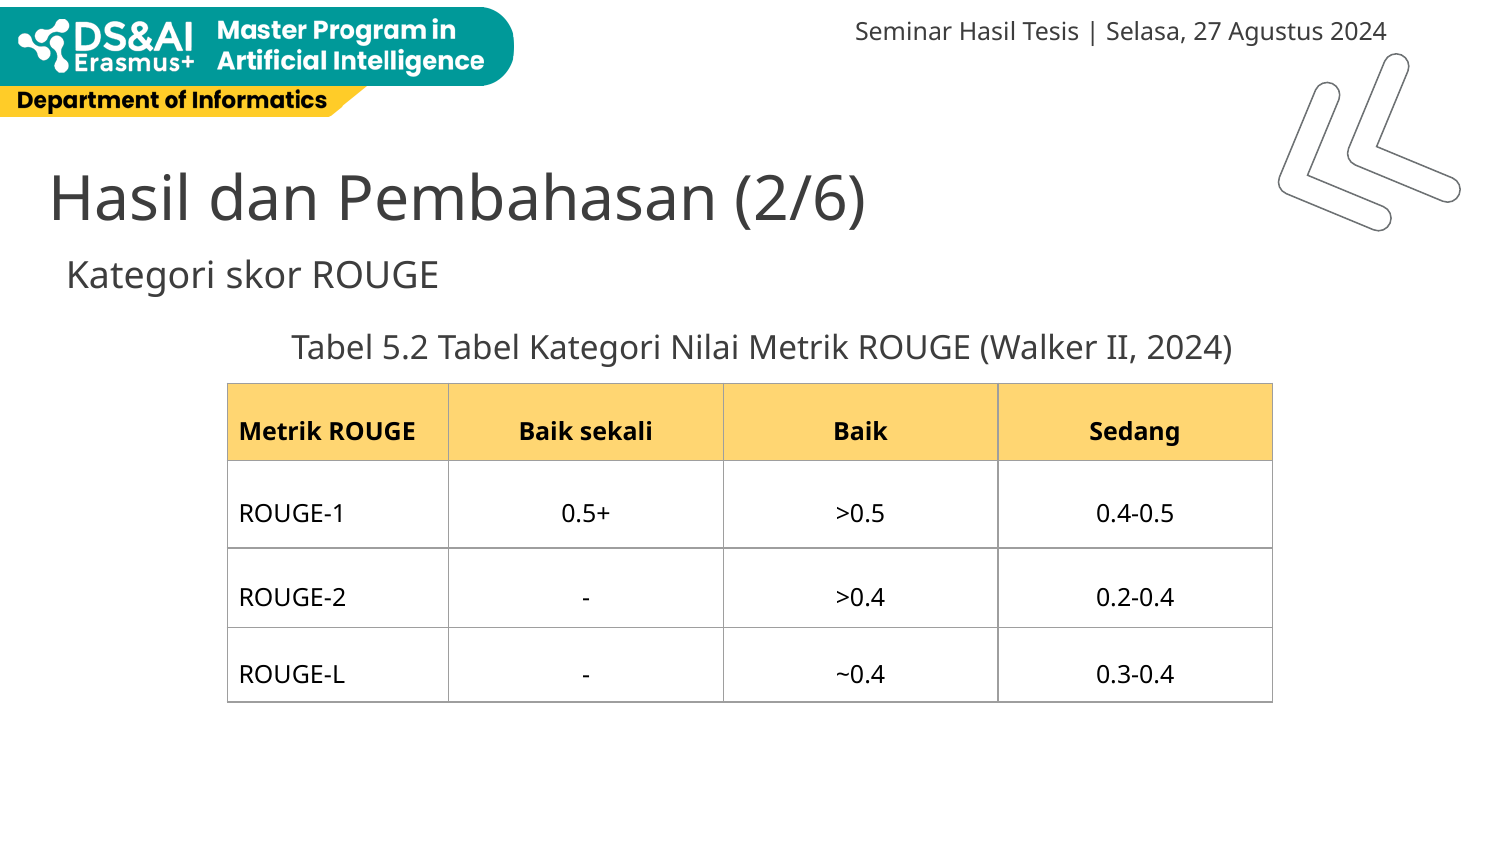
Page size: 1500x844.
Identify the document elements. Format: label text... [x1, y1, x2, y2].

title Hasil dan Pembahasan (2/6) [33, 143, 1295, 228]
table_header Metrik ROUGE [228, 384, 448, 460]
table_cell >0.4 [724, 549, 997, 627]
table_header Baik sekali [449, 384, 723, 460]
table_cell ROUGE-1 [228, 461, 448, 547]
table_header Sedang [999, 384, 1272, 460]
table_cell 0.5+ [449, 461, 723, 547]
table_cell 0.4-0.5 [999, 461, 1272, 547]
text_box Seminar Hasil Tesis | Selasa, 27 Agustus 2024 [855, 13, 1500, 46]
table_cell 0.2-0.4 [999, 549, 1272, 627]
text_box Kategori skor ROUGE [50, 256, 1053, 312]
table_cell ROUGE-2 [228, 549, 448, 627]
table_cell >0.5 [724, 461, 997, 547]
table_cell 0.3-0.4 [999, 628, 1272, 701]
table_cell - [449, 628, 723, 701]
picture [0, 7, 514, 117]
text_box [1300, 55, 1474, 229]
table_cell ~0.4 [724, 628, 997, 701]
table_cell - [449, 549, 723, 627]
table_header Baik [724, 384, 997, 460]
list Tabel 5.2 Tabel Kategori Nilai Metrik ROUGE (Walker II, 2024) [215, 311, 1285, 377]
table_cell ROUGE-L [228, 628, 448, 701]
